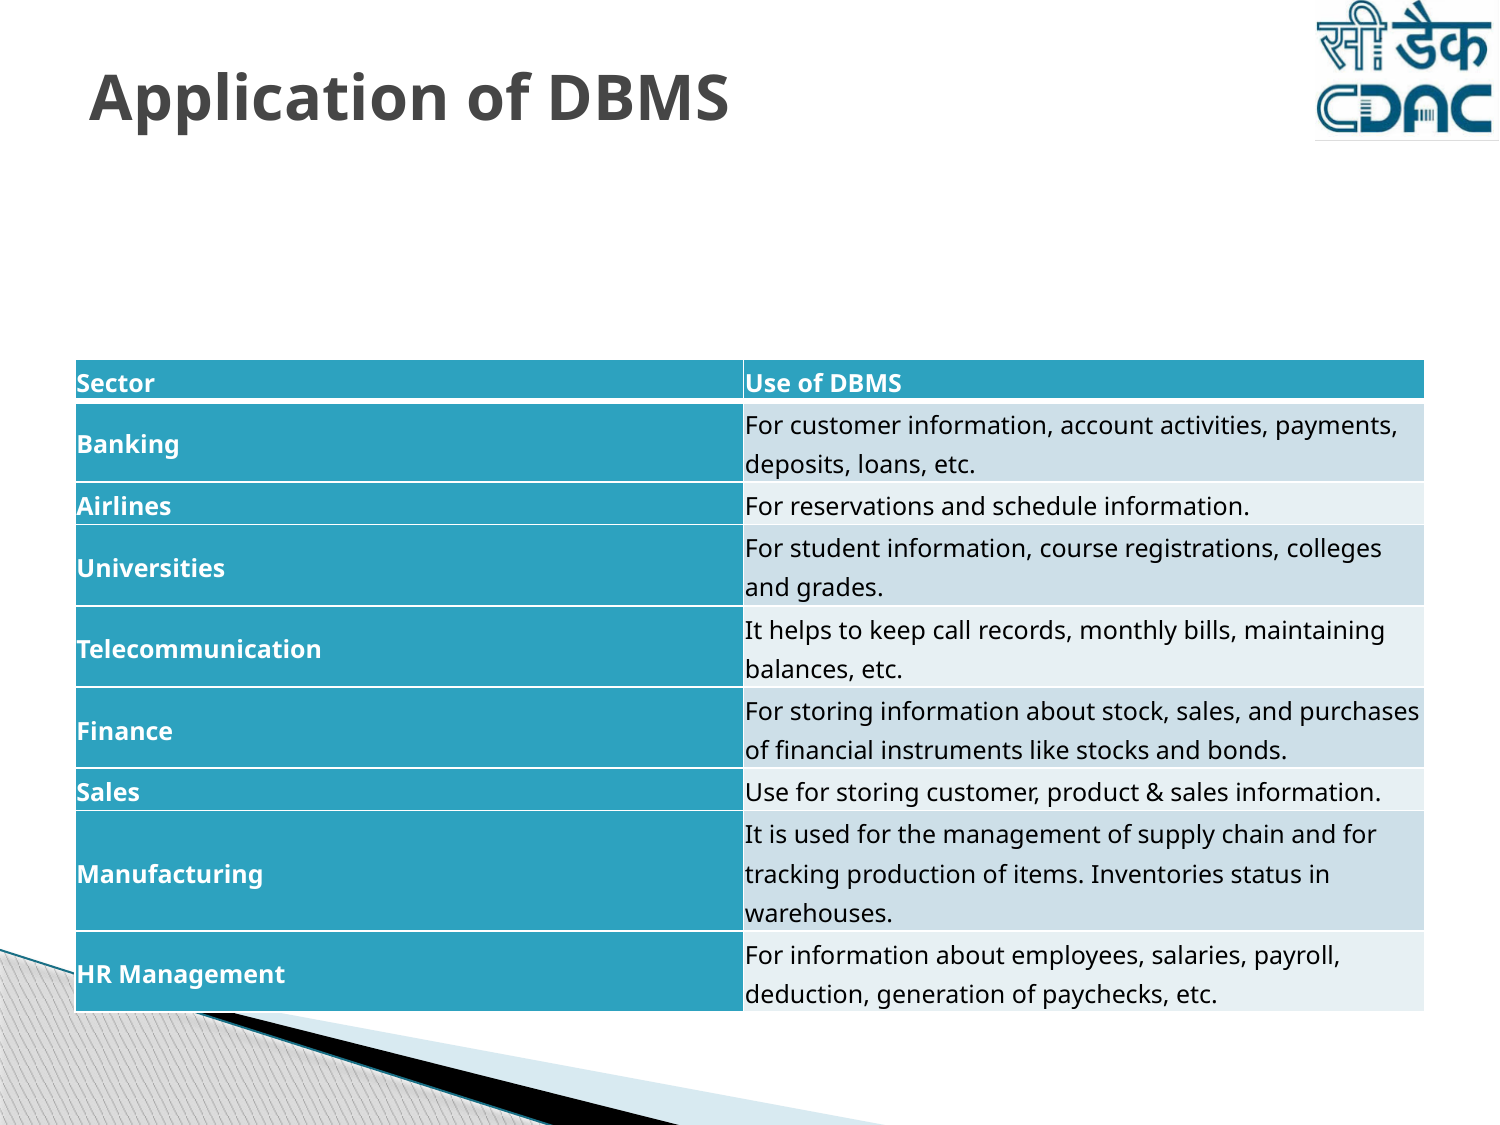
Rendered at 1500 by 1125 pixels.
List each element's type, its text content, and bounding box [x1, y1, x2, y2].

title Application of DBMS [75, 45, 1425, 233]
table_cell It helps to keep call records, monthly bills, maintaining balances, etc. [744, 607, 1424, 686]
table_cell For student information, course registrations, colleges and grades. [744, 525, 1424, 605]
table_header Sector [76, 360, 743, 398]
picture [1315, 0, 1500, 141]
table_cell Universities [76, 525, 743, 605]
table_header Use of DBMS [744, 360, 1424, 398]
table_cell Manufacturing [76, 811, 743, 930]
table_cell Use for storing customer, product & sales information. [744, 769, 1424, 810]
table_cell Finance [76, 688, 743, 767]
table_cell Telecommunication [76, 607, 743, 686]
table_cell Airlines [76, 483, 743, 524]
table_cell For information about employees, salaries, payroll, deduction, generation of paychecks, etc. [744, 932, 1424, 1011]
picture [1425, 52, 1429, 65]
table_cell For reservations and schedule information. [744, 483, 1424, 524]
table_cell Banking [76, 404, 743, 481]
table_cell It is used for the management of supply chain and for tracking production of items. Inventories status in warehouses. [744, 811, 1424, 930]
table_cell For storing information about stock, sales, and purchases of financial instruments like stocks and bonds. [744, 688, 1424, 767]
table_cell HR Management [76, 932, 743, 1011]
table_cell Sales [76, 769, 743, 810]
table_cell For customer information, account activities, payments, deposits, loans, etc. [744, 404, 1424, 481]
